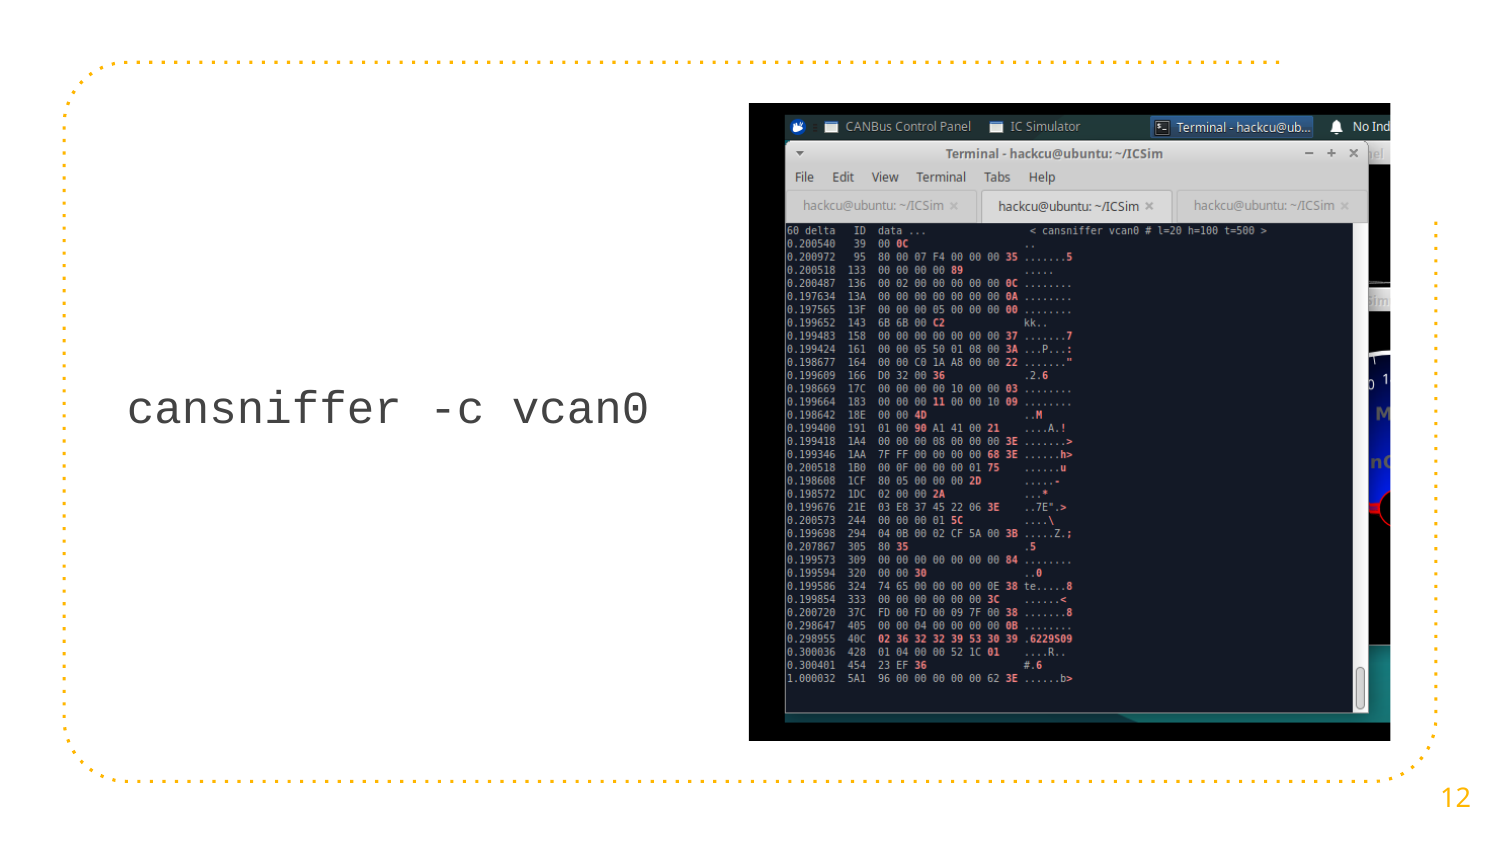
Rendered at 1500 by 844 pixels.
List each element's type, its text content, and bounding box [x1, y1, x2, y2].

title cansniffer -c vcan0 [111, 362, 743, 482]
slide_number ‹#› [1411, 753, 1500, 844]
picture [748, 103, 1391, 741]
